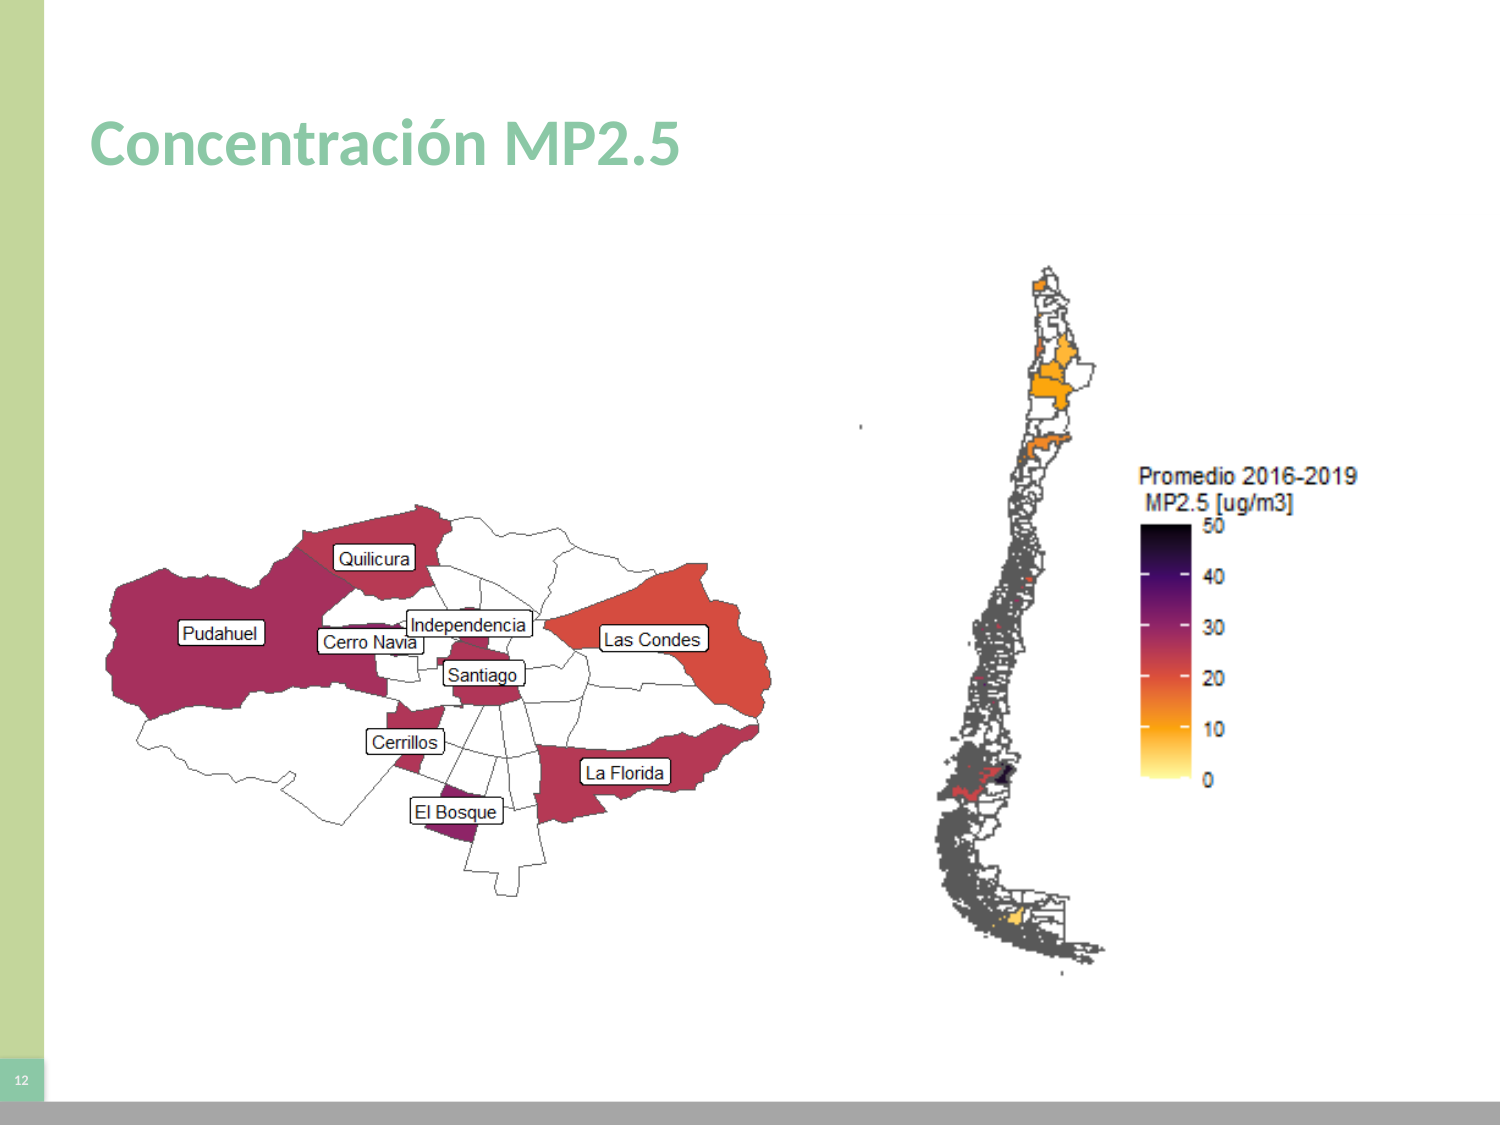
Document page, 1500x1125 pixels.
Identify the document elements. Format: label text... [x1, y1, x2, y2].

title Concentración MP2.5 [75, 45, 1425, 233]
picture [74, 474, 785, 919]
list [460, 213, 1500, 1017]
